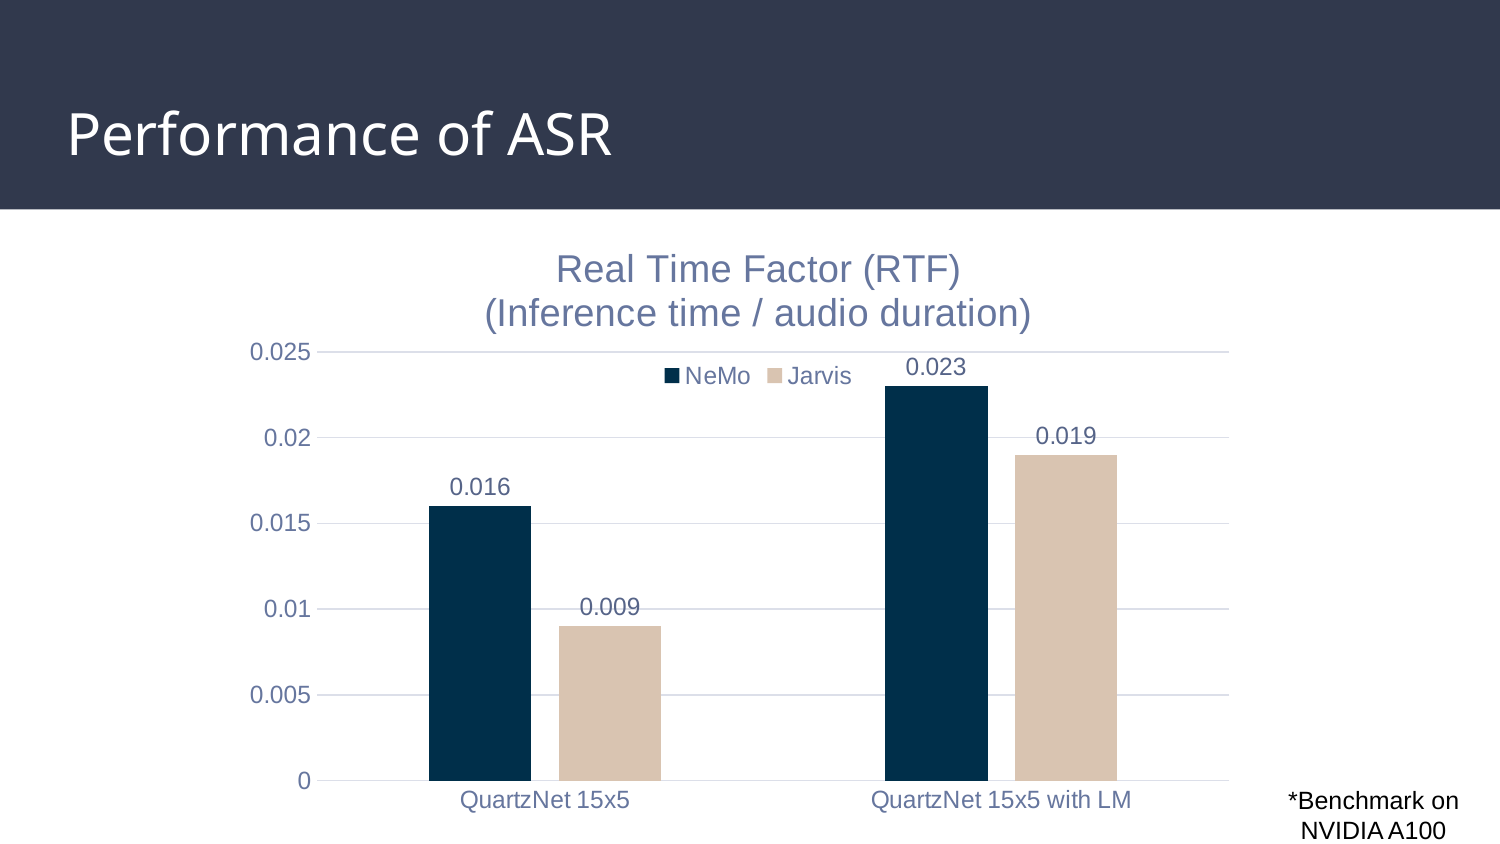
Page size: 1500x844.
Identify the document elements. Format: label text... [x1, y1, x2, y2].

title Performance of ASR [51, 82, 1449, 185]
chart [249, 214, 1251, 823]
text_box *Benchmark on NVIDIA A100 [1249, 776, 1498, 844]
